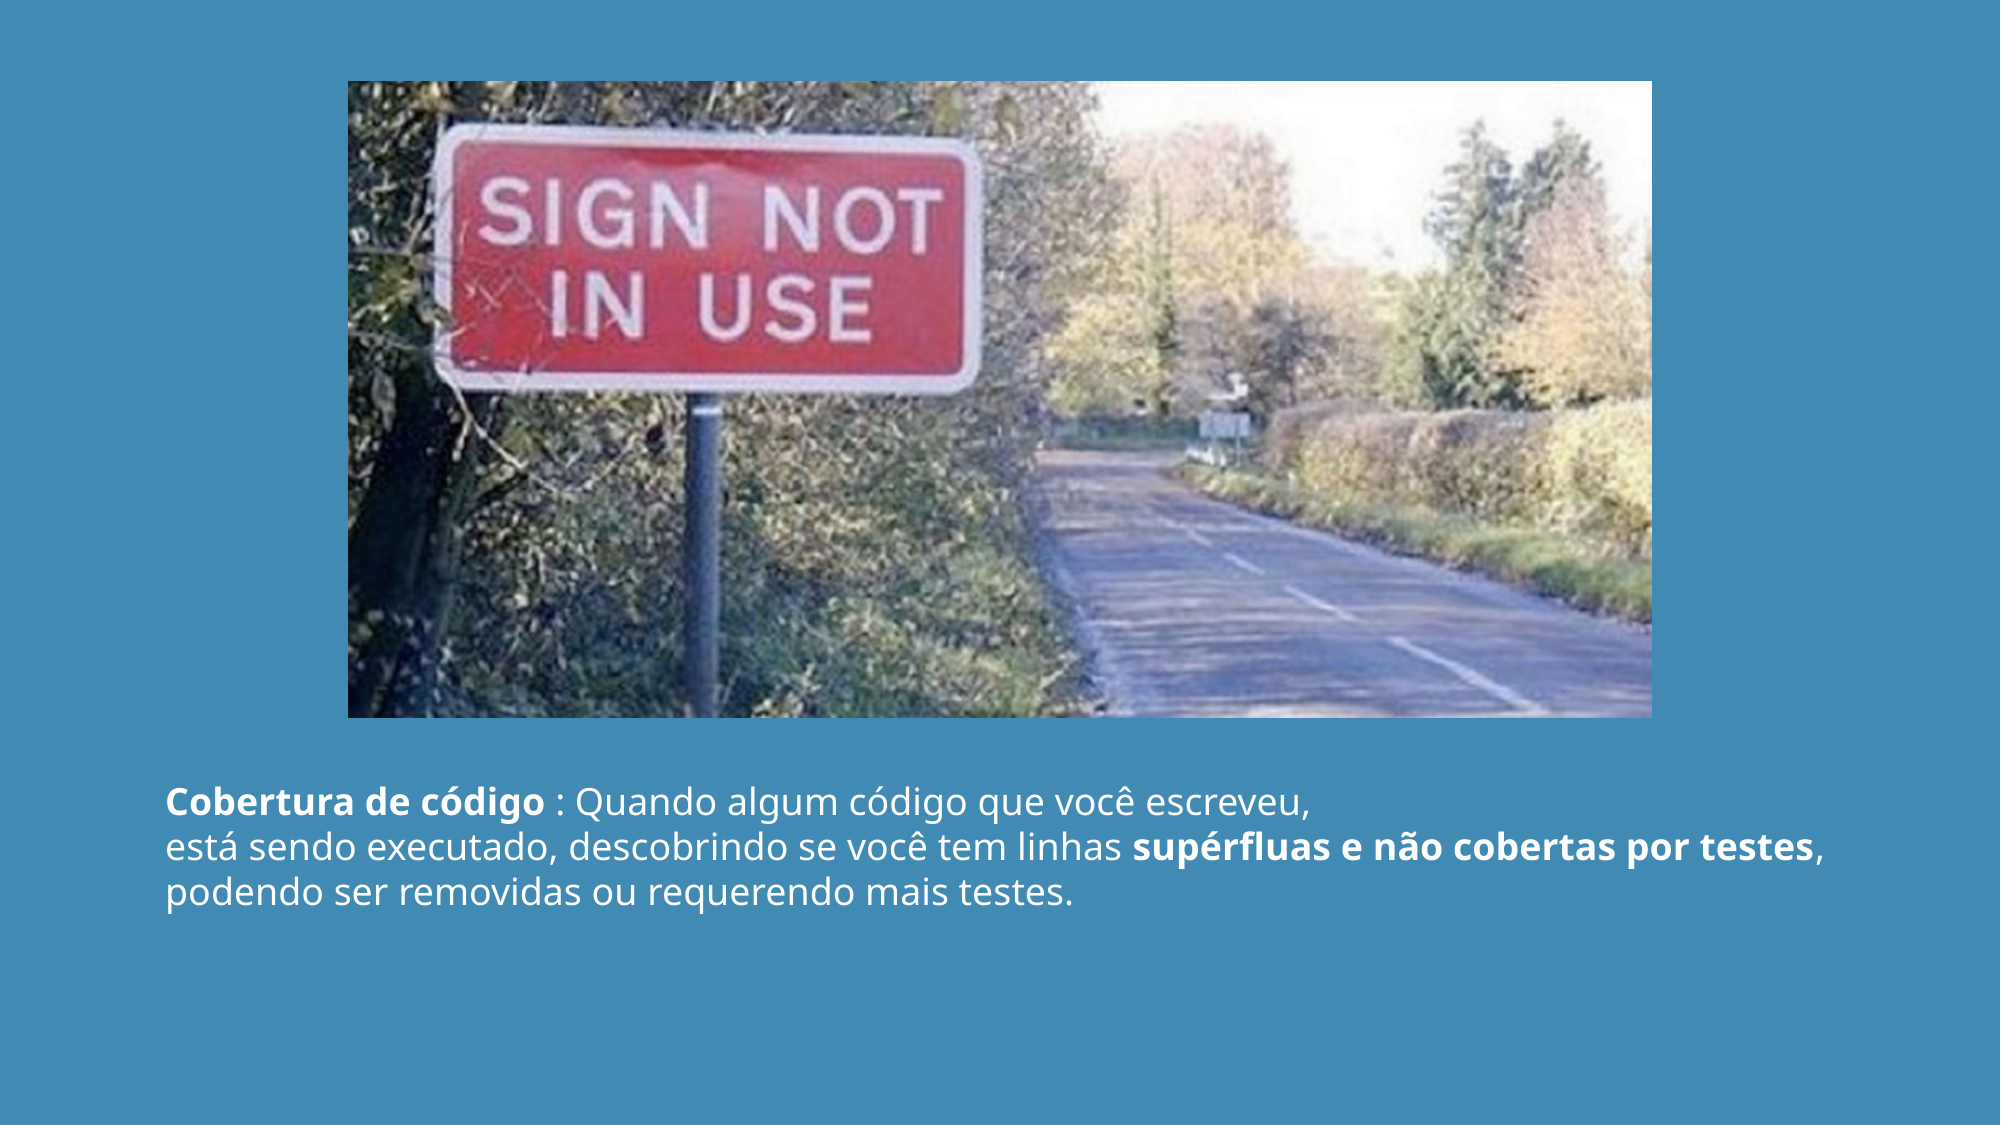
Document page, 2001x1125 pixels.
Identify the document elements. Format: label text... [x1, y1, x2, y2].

picture [348, 81, 1652, 718]
text_box Cobertura de código : Quando algum código que você escreveu, está sendo executado, descobrindo se você tem linhas supérfluas e não cobertas por testes, podendo ser removidas ou requerendo mais testes. [150, 770, 1850, 921]
